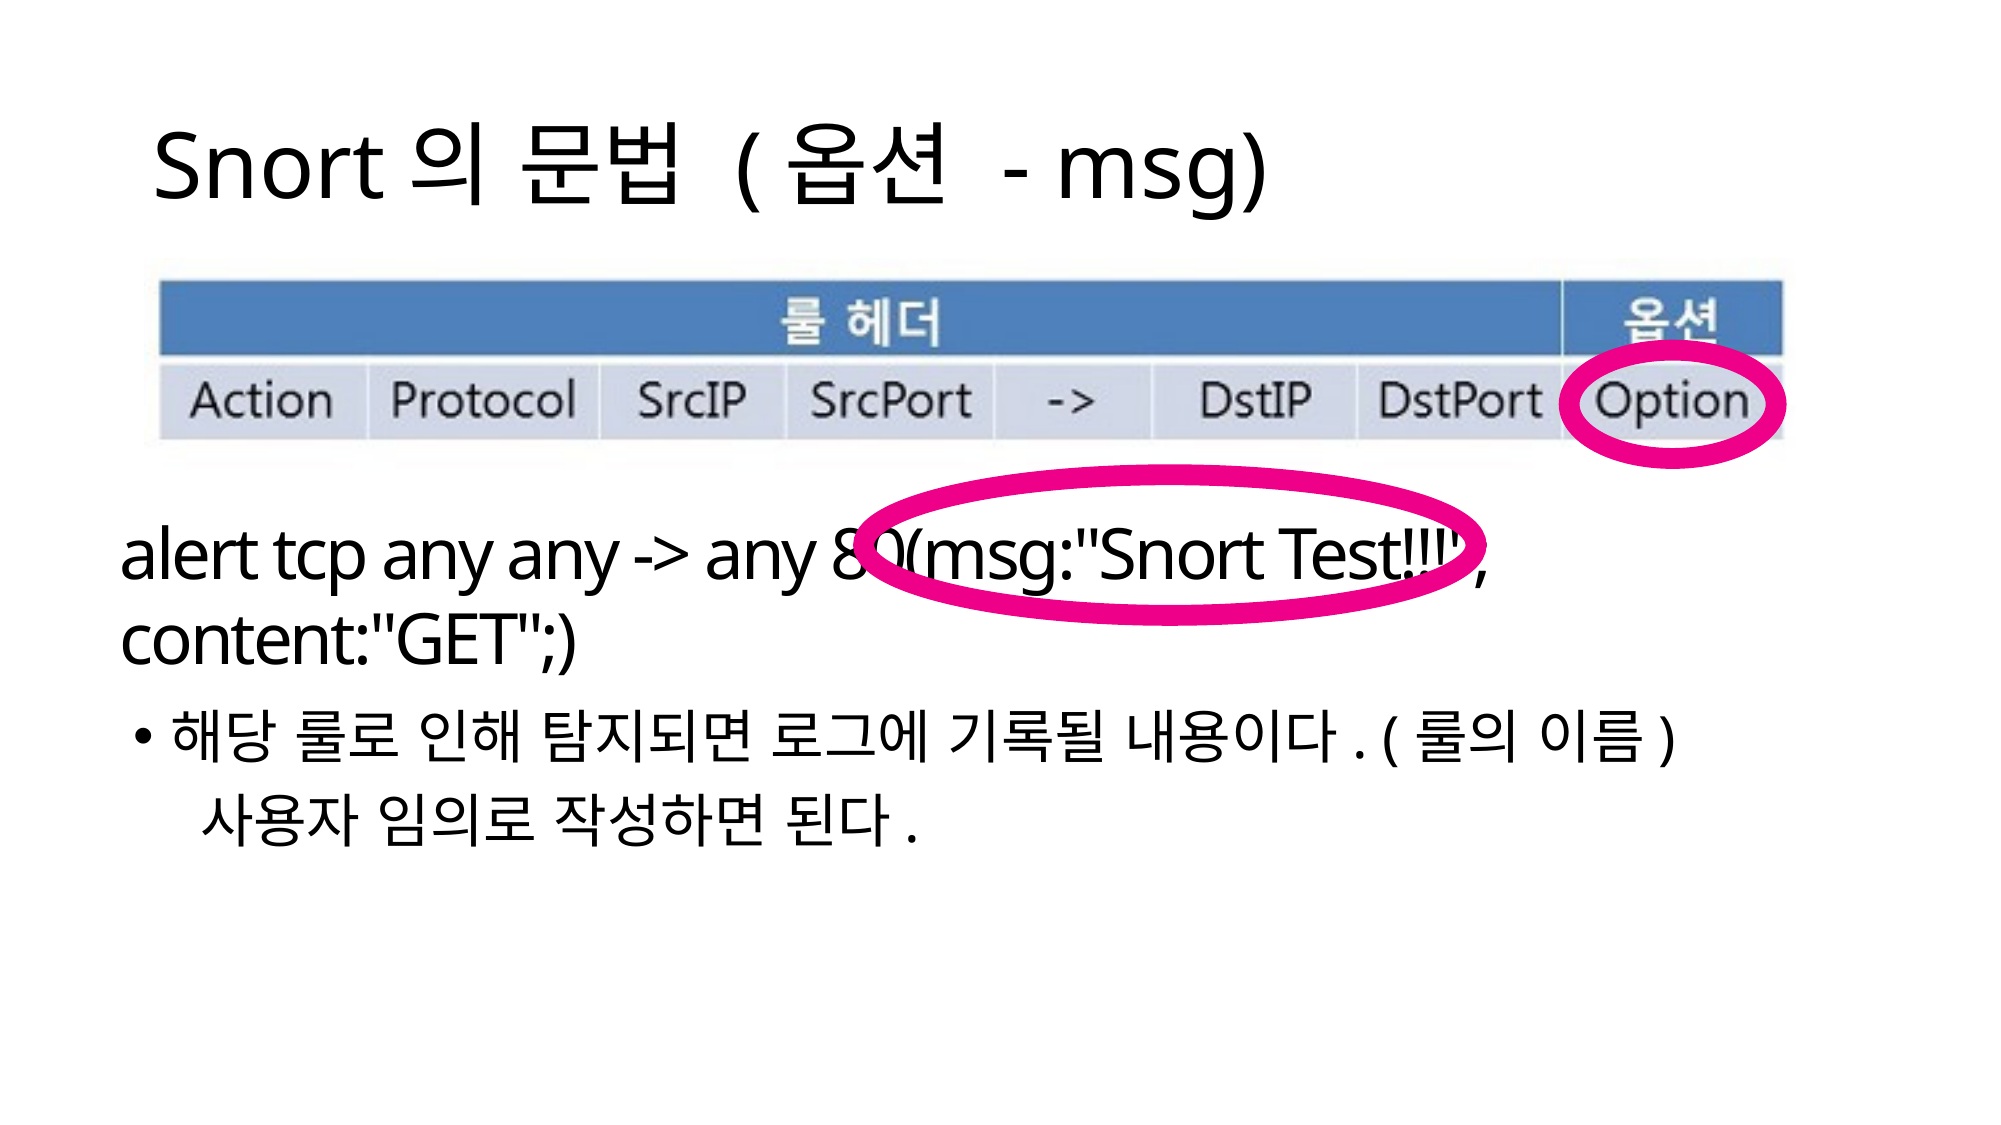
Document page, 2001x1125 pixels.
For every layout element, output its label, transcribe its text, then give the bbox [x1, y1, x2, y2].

text_box [862, 473, 1478, 617]
text_box alert tcp any any -> any 80(msg:"Snort Test!!!"; content:"GET";) [105, 501, 1917, 687]
picture [144, 258, 1796, 472]
title Snort의 문법 (옵션 - msg) [137, 59, 1863, 278]
list 해당 룰로 인해 탐지되면 로그에 기록될 내용이다. (룰의 이름) 사용자 임의로 작성하면 된다. [118, 687, 1844, 1012]
